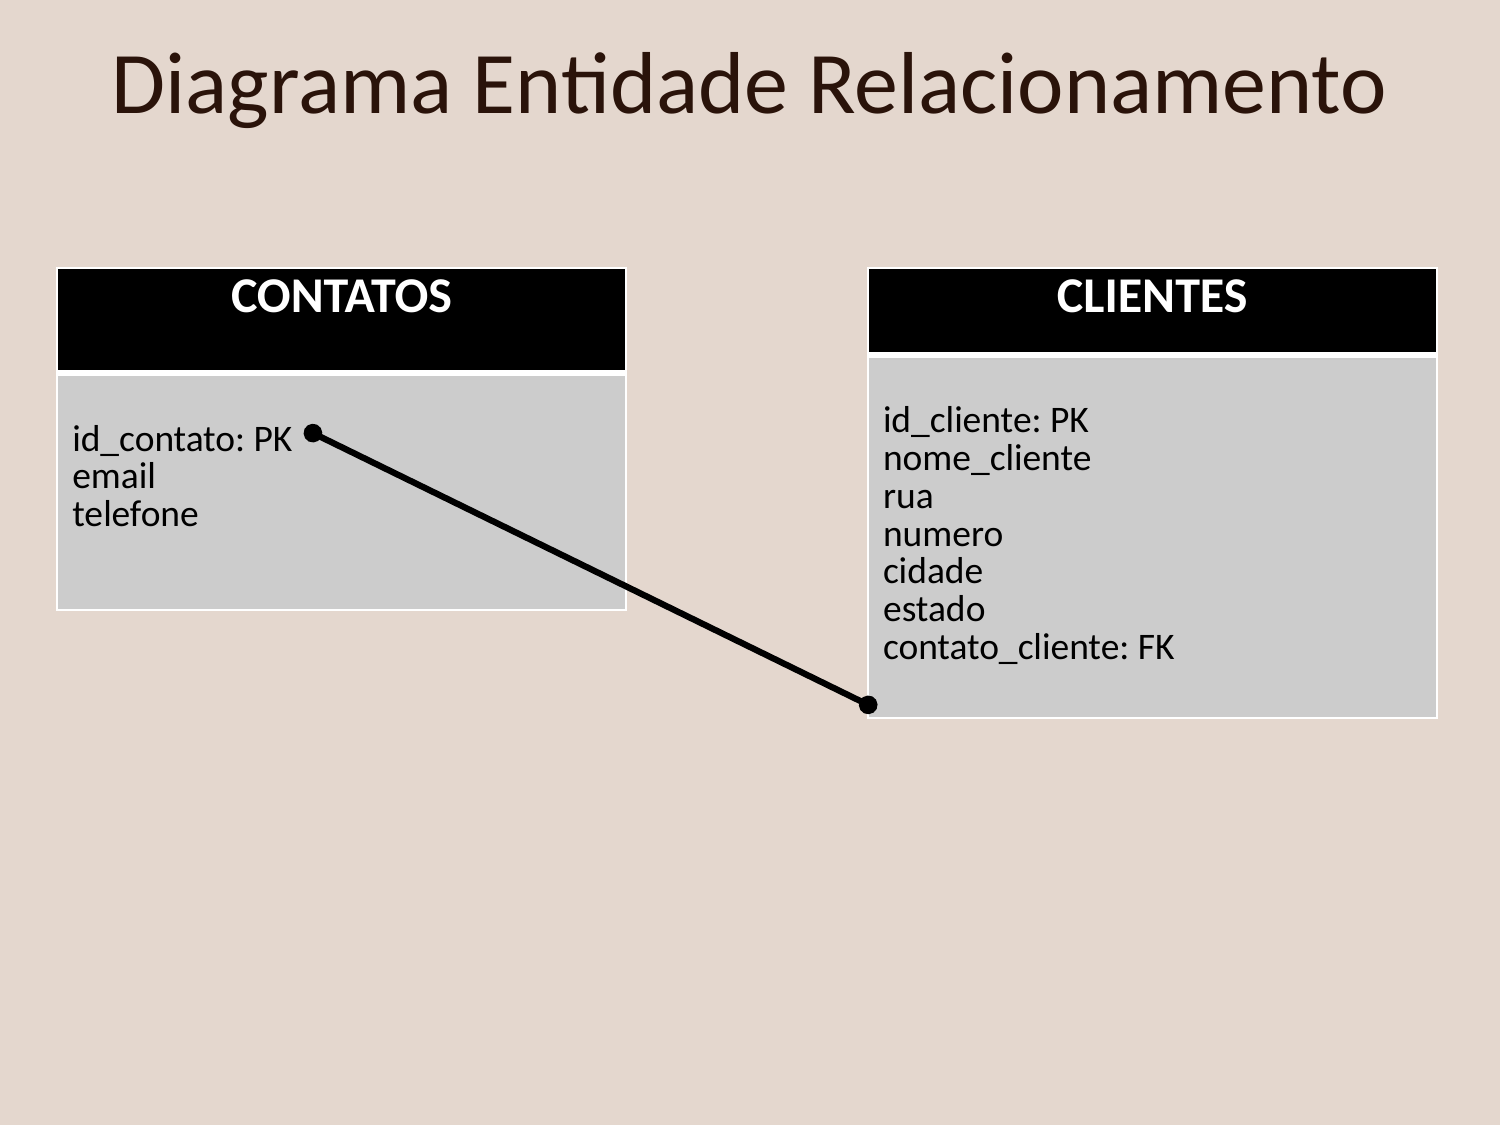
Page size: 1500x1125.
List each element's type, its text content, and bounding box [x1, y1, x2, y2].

table_header CLIENTES [869, 269, 1436, 352]
table_cell id_cliente: PK nome_cliente rua numero cidade estado contato_cliente: FK [869, 358, 1436, 717]
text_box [312, 432, 869, 706]
table_cell id_contato: PK email telefone [58, 376, 625, 609]
table_header CONTATOS [58, 269, 625, 370]
title Diagrama Entidade Relacionamento [75, 0, 1425, 186]
